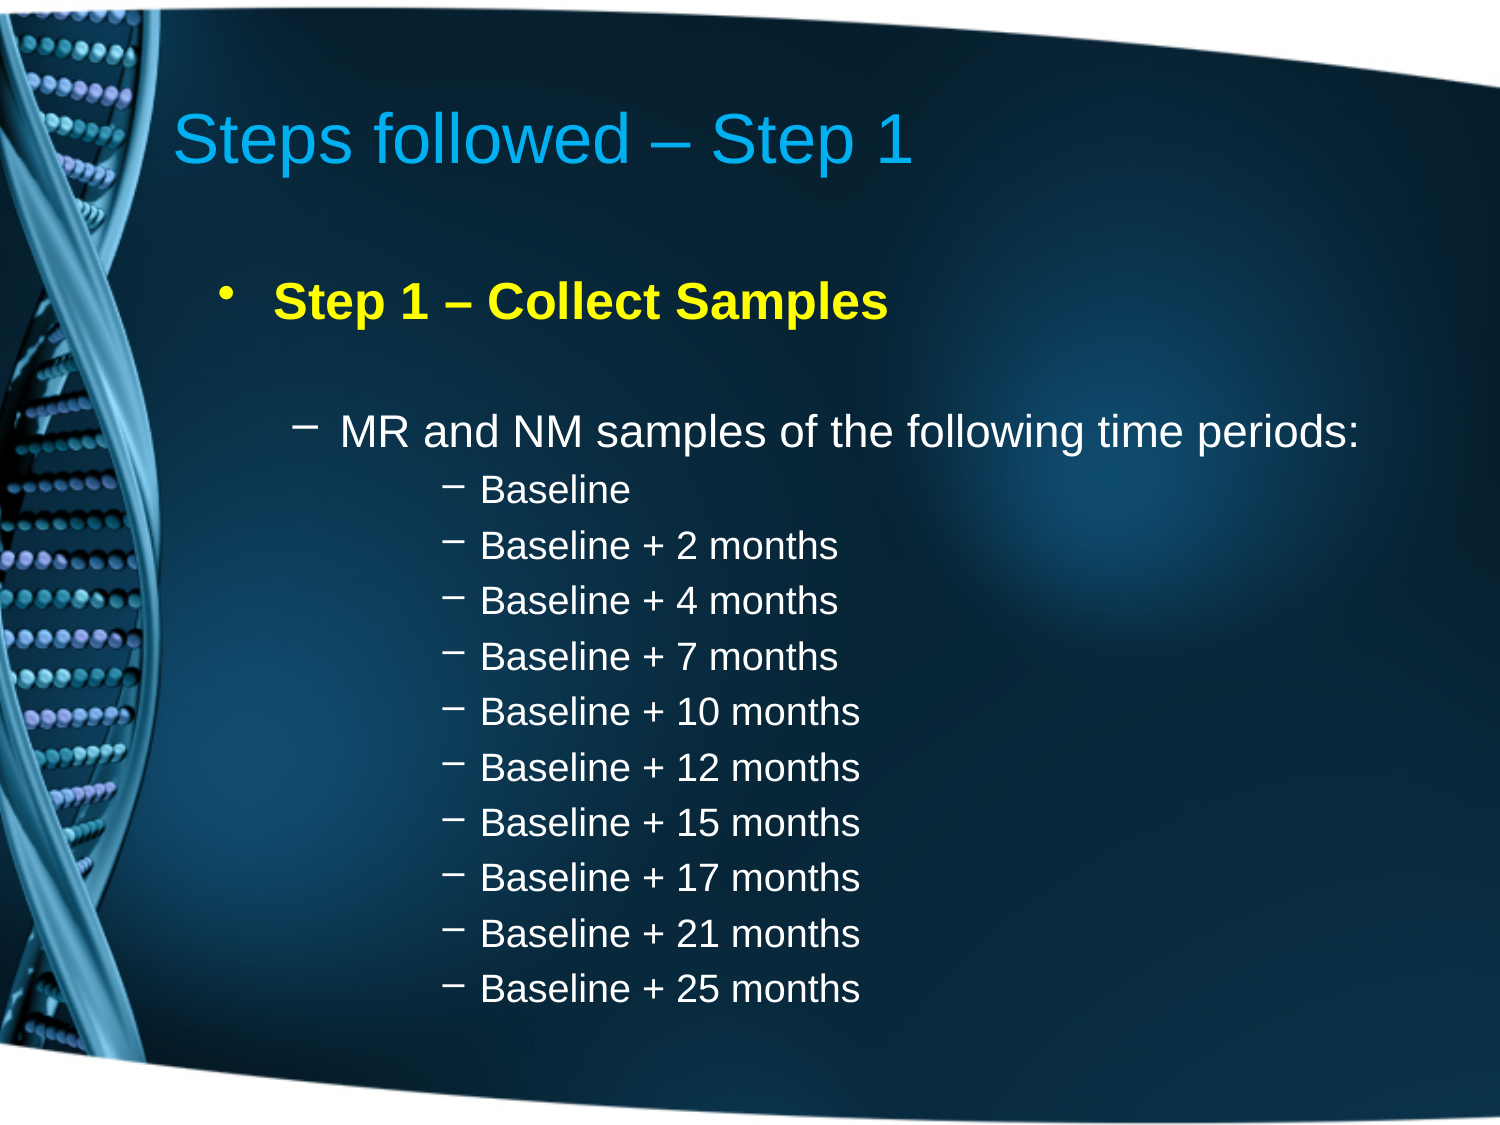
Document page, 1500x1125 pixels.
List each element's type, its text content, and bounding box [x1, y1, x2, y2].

list Step 1 – Collect Samples MR and NM samples of the following time periods: Baseline Baseline + 2 months Baseline + 4 months Baseline + 7 months Baseline + 10 months Baseline + 12 months Baseline + 15 months Baseline + 17 months Baseline + 21 months Baseline + 25 months [202, 259, 1442, 1073]
picture [0, 0, 1500, 1125]
title Steps followed – Step 1 [157, 22, 1442, 249]
